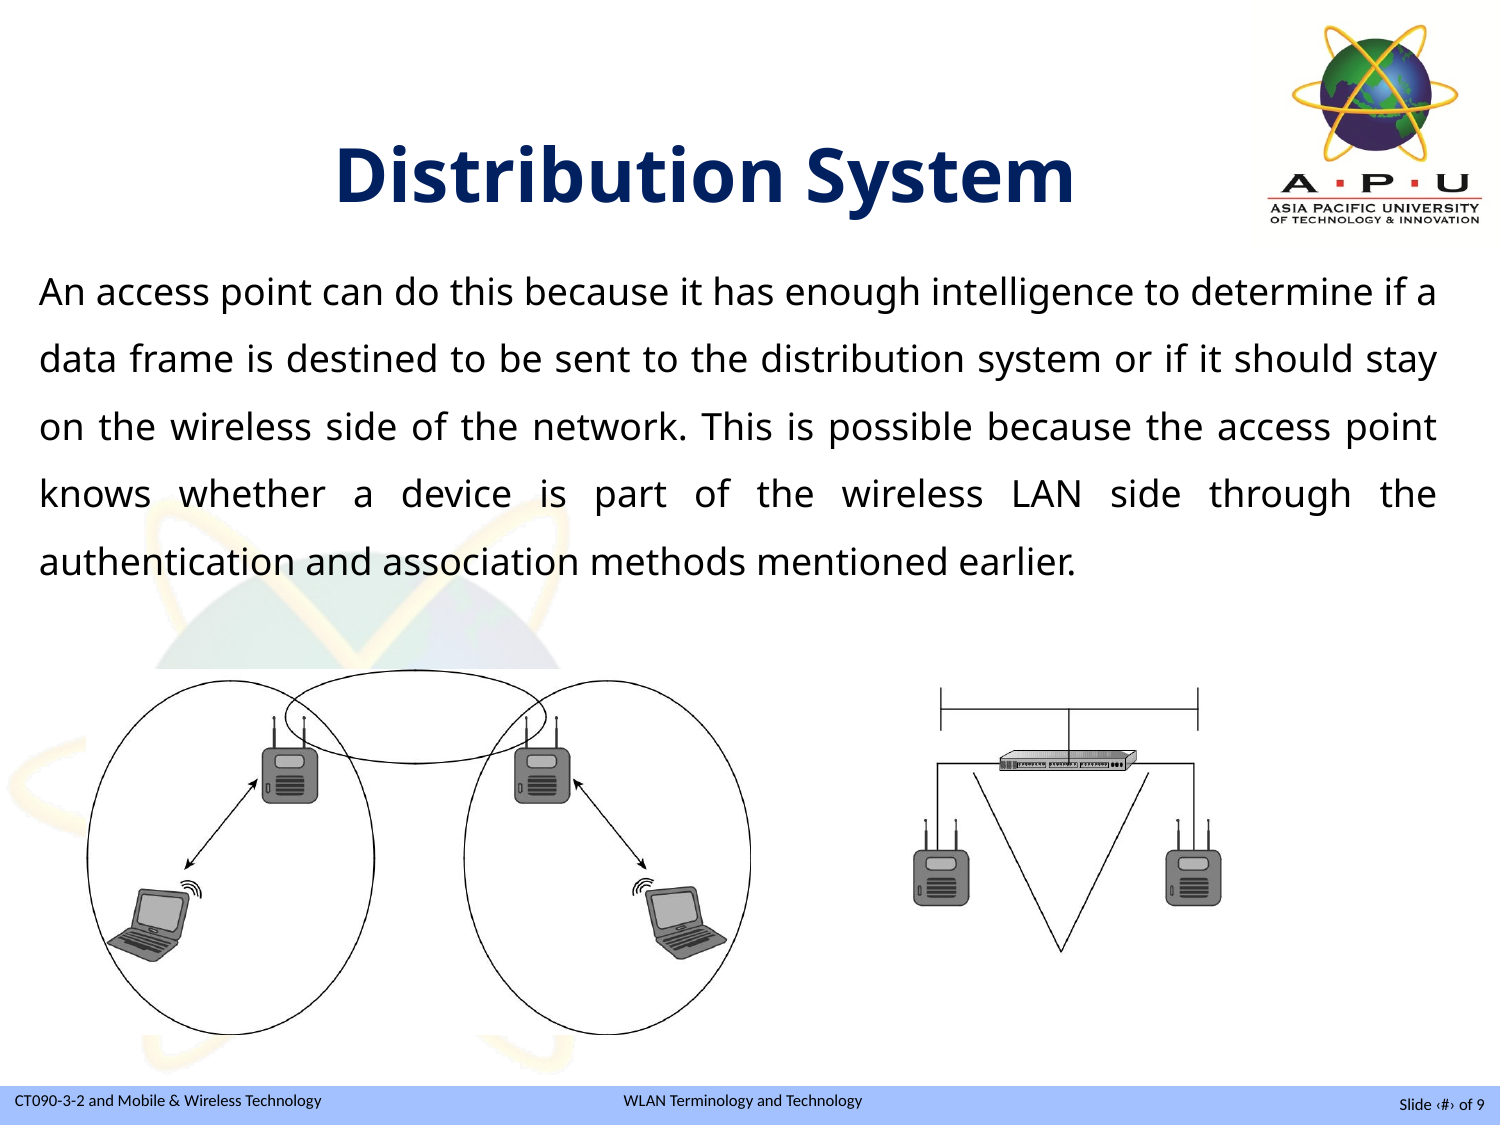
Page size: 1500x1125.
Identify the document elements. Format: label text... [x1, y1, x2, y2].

text_box An access point can do this because it has enough intelligence to determine if a data frame is destined to be sent to the distribution system or if it should stay on the wireless side of the network. This is possible because the access point knows whether a device is part of the wireless LAN side through the authentication and association methods mentioned earlier. [24, 237, 1454, 590]
picture [86, 669, 752, 1035]
picture [1251, 0, 1500, 249]
text_box Distribution System [24, 107, 1388, 238]
footer Slide ‹#› of 9 [1024, 1086, 1500, 1125]
picture [911, 687, 1224, 955]
